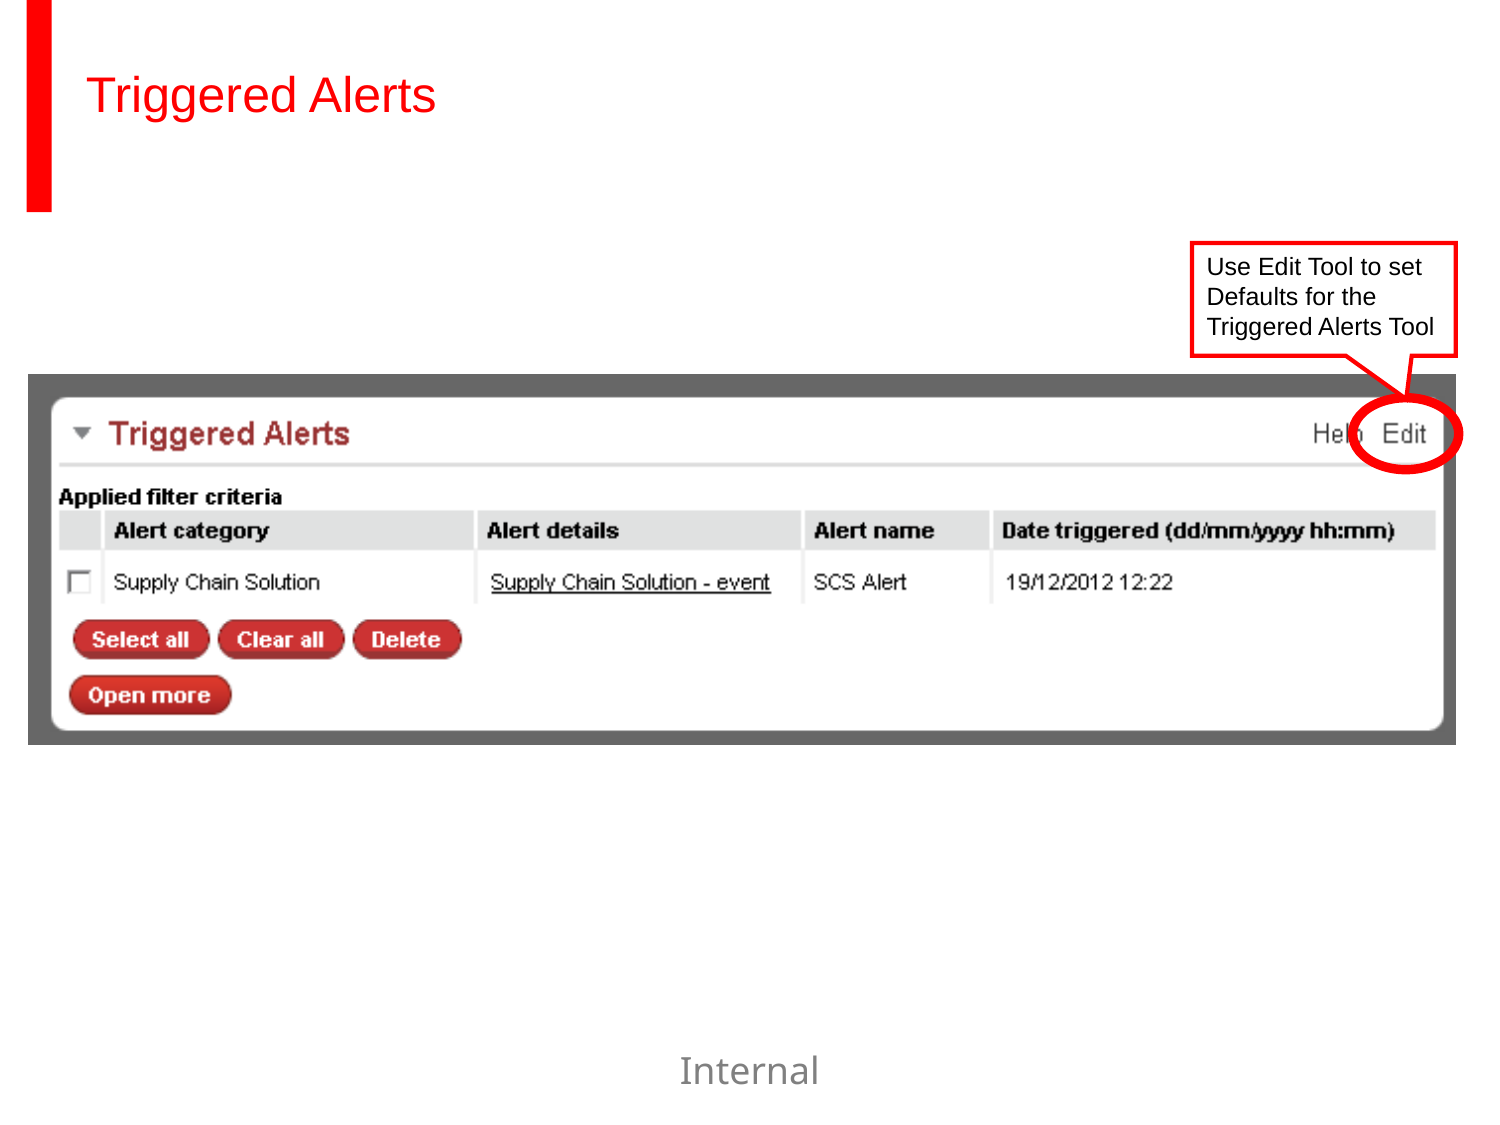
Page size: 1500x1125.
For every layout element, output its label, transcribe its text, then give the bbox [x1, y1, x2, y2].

picture [28, 374, 1456, 746]
title Triggered Alerts [70, 34, 1408, 150]
text_box Use Edit Tool to set Defaults for the Triggered Alerts Tool [1191, 242, 1456, 372]
footer Internal [512, 1042, 988, 1103]
